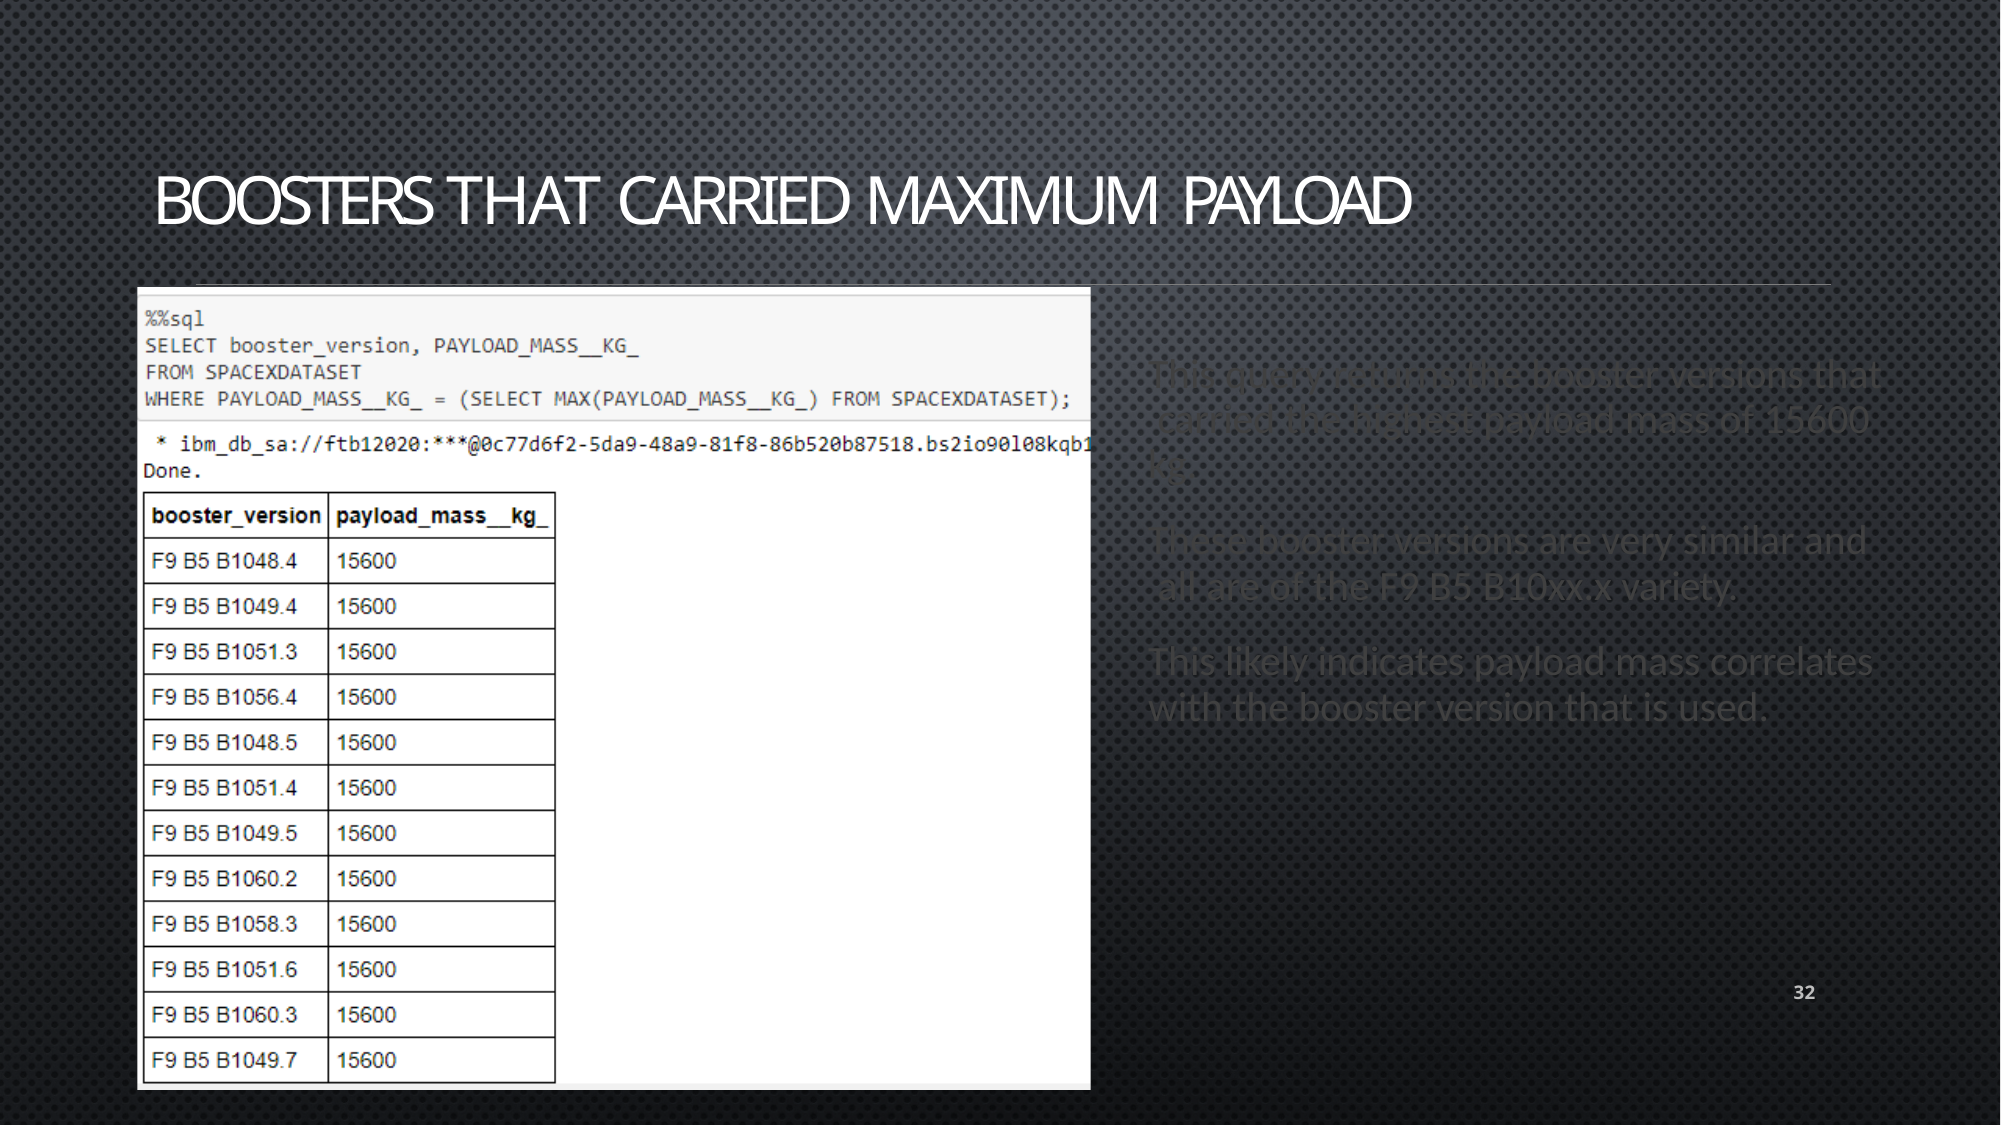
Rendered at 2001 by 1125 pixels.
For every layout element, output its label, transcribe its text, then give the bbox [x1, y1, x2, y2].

title Boosters that Carried Maximum Payload [150, 102, 1699, 293]
text_box This query returns the booster versions that carried the highest payload mass of 15600 kg. These booster versions are very similar and all are of the F9 B5 B10xx.x variety. This likely indicates payload mass correlates with the booster version that is used. [1146, 345, 1887, 731]
text_box [137, 287, 1091, 1090]
slide_number 32 [1724, 731, 1816, 1125]
